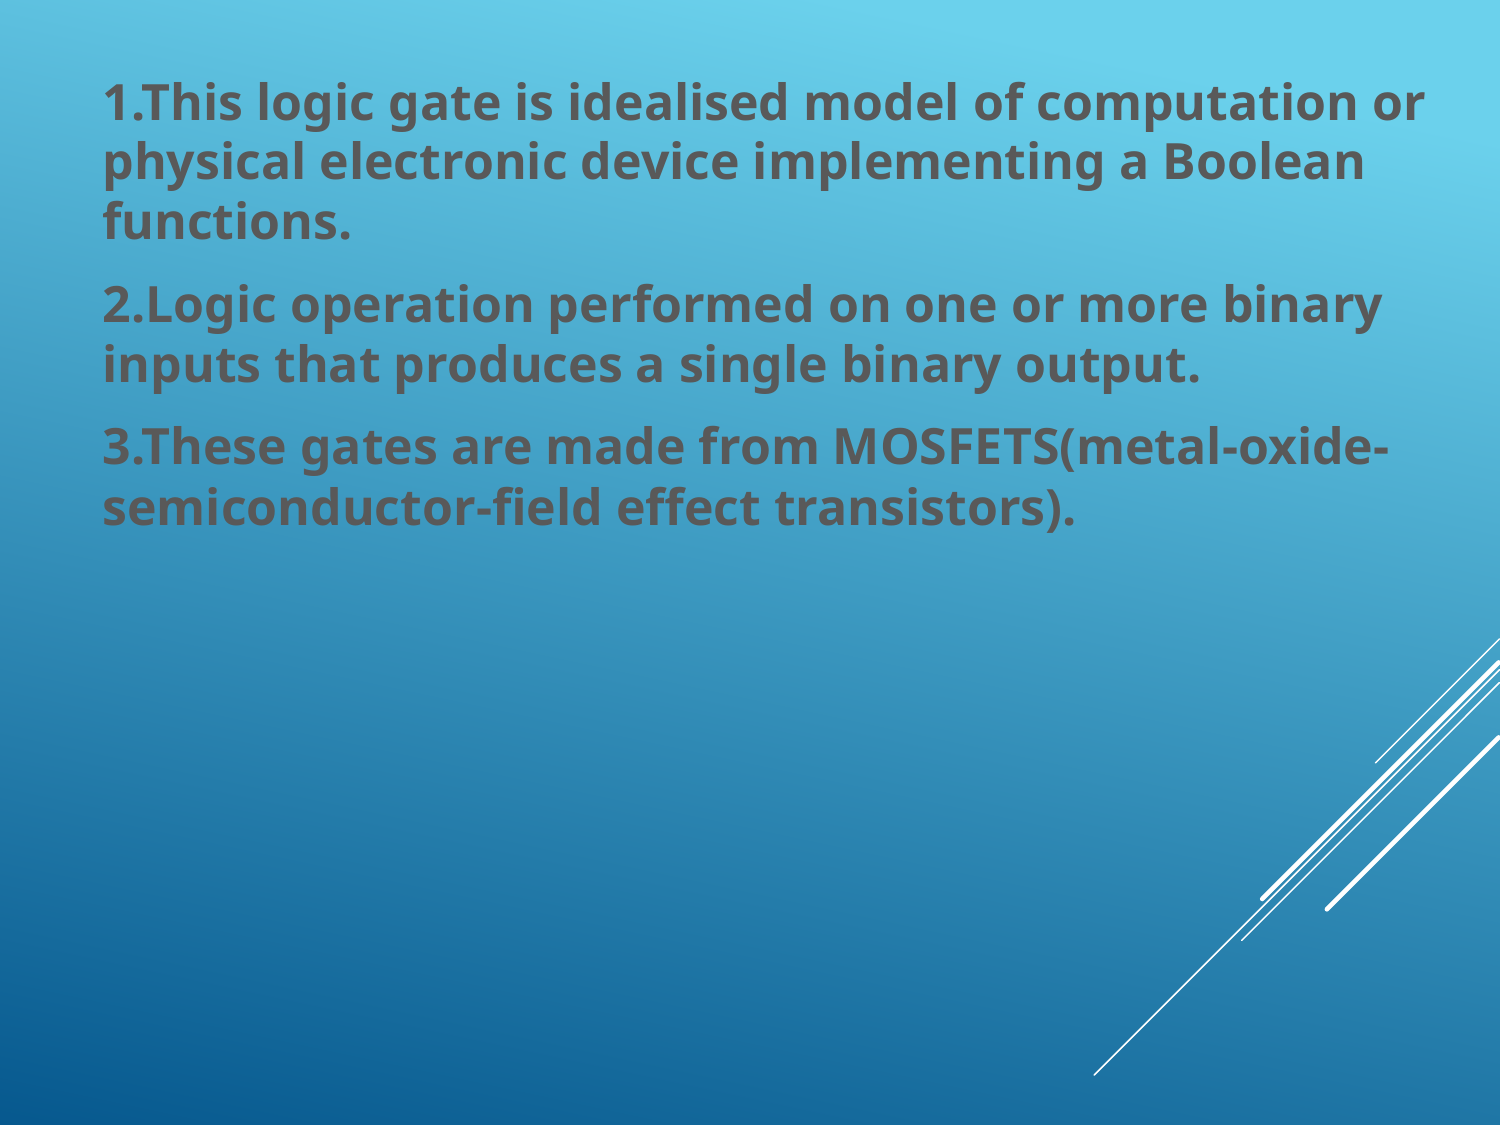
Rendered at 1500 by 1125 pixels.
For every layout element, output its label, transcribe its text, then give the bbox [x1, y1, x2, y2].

list 1.This logic gate is idealised model of computation or physical electronic device implementing a Boolean functions. 2.Logic operation performed on one or more binary inputs that produces a single binary output. 3.These gates are made from MOSFETS(metal-oxide- semiconductor-field effect transistors). [87, 62, 1445, 988]
